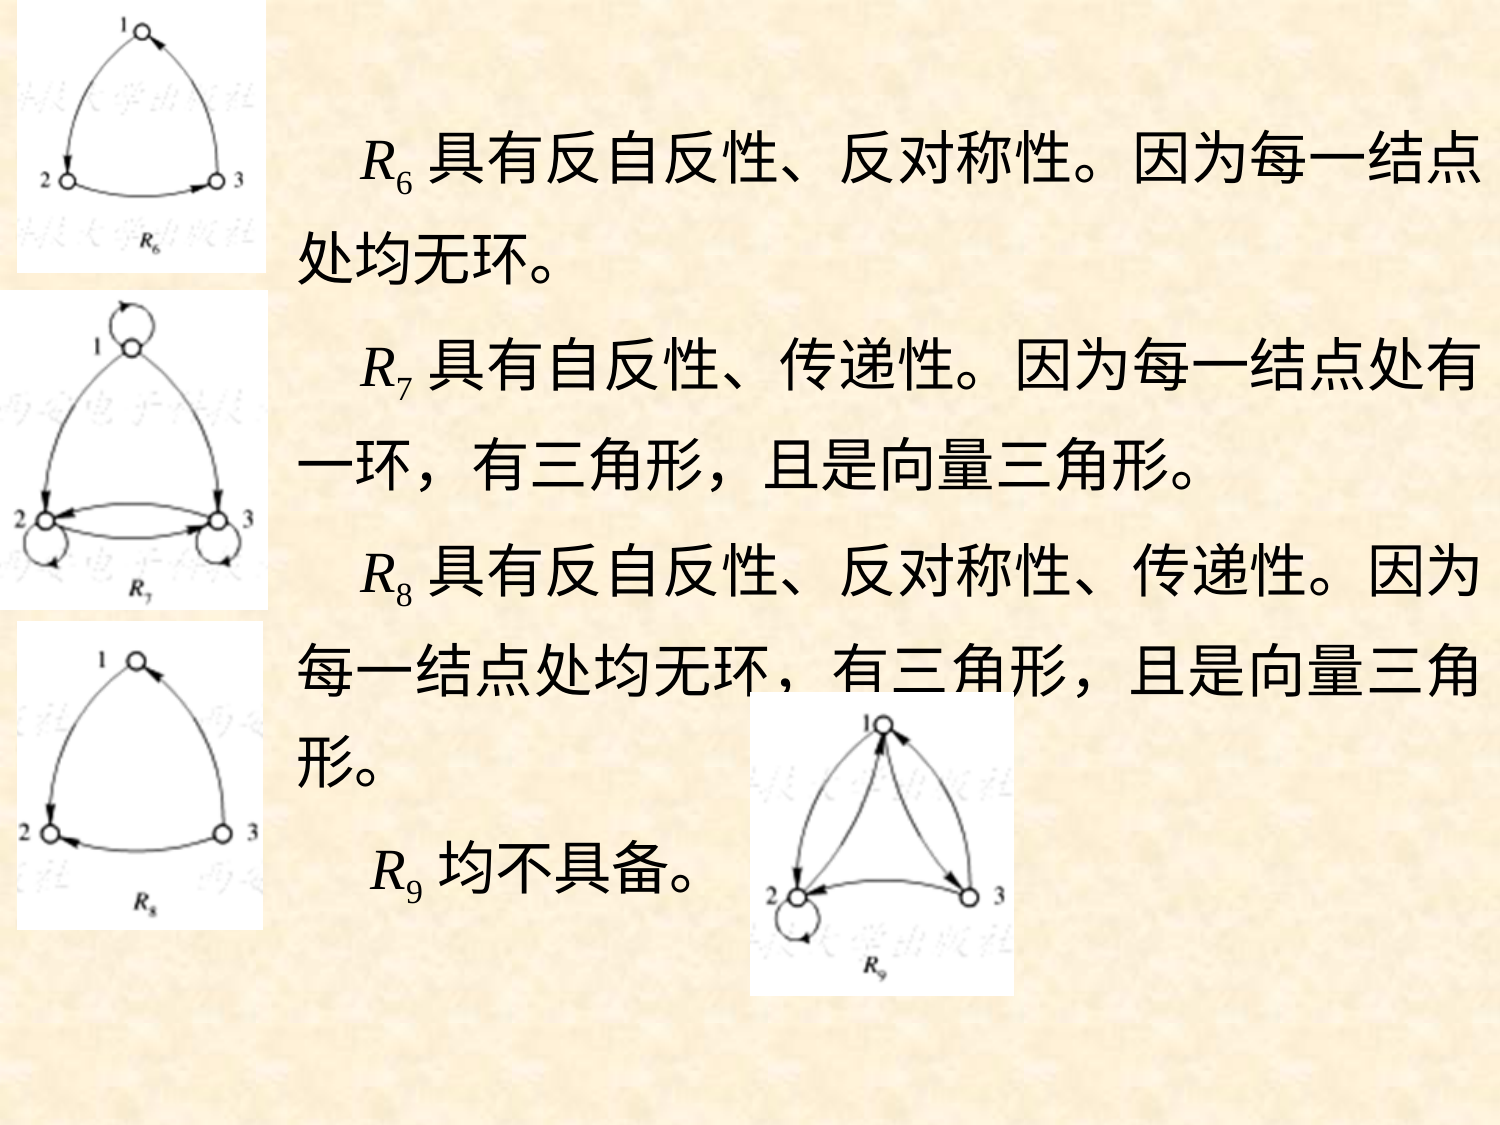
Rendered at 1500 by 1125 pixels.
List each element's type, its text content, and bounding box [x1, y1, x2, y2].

picture [749, 692, 1015, 996]
list R6具有反自反性、反对称性。因为每一结点处均无环。 R7具有自反性、传递性。因为每一结点处有一环，有三角形，且是向量三角形。 R8具有反自反性、反对称性、传递性。因为每一结点处均无环，有三角形，且是向量三角形。 R9均不具备。 [225, 90, 1500, 1003]
picture [0, 0, 1500, 1125]
